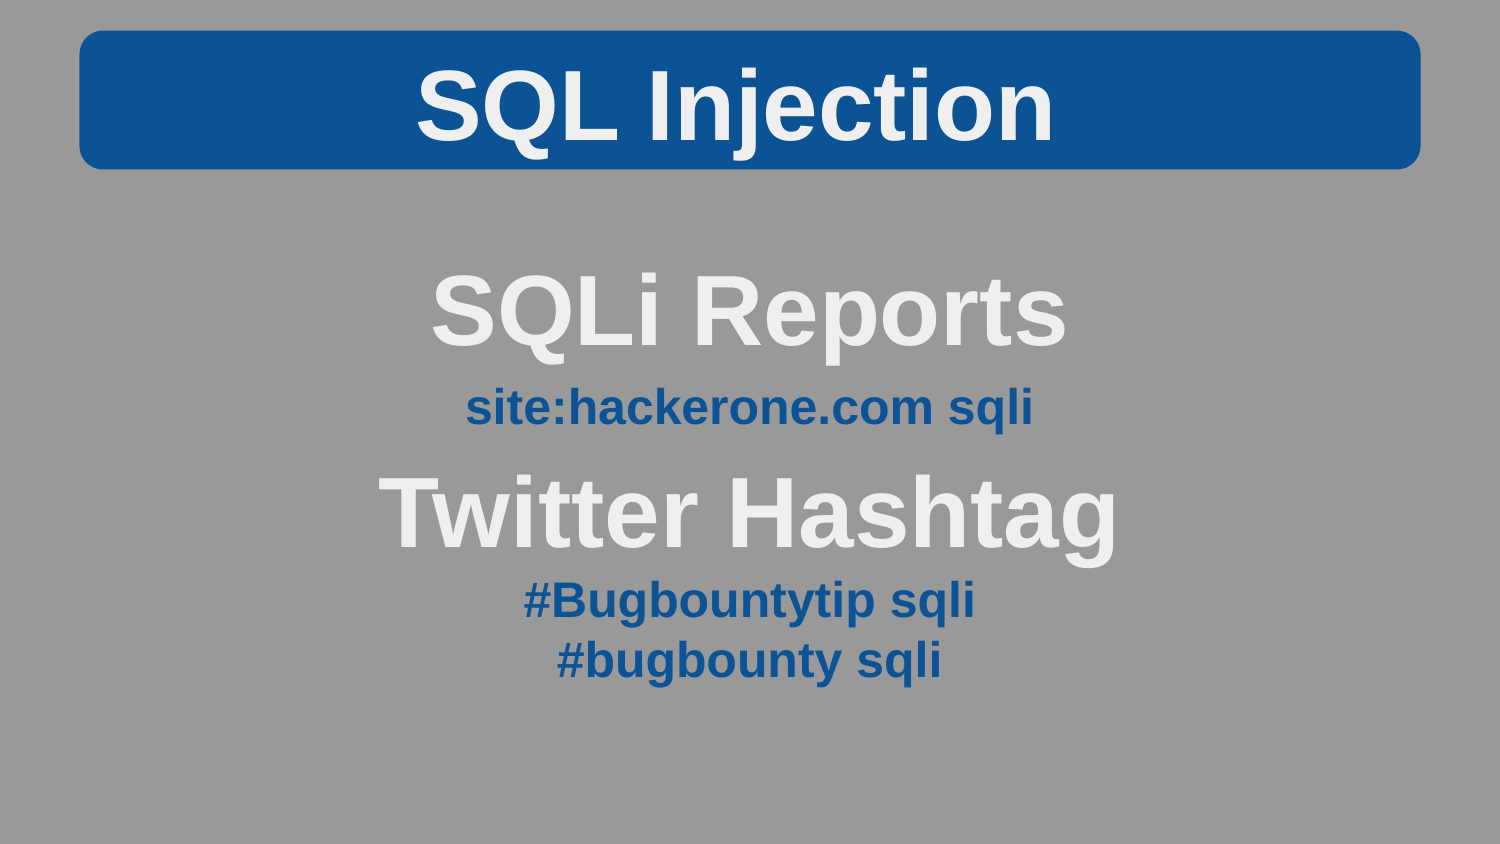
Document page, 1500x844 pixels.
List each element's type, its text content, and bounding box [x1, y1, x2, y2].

text_box SQLi Reports site:hackerone.com sqli Twitter Hashtag #Bugbountytip sqli #bugbounty sqli [26, 212, 1474, 805]
text_box SQL Injection [80, 31, 1420, 169]
